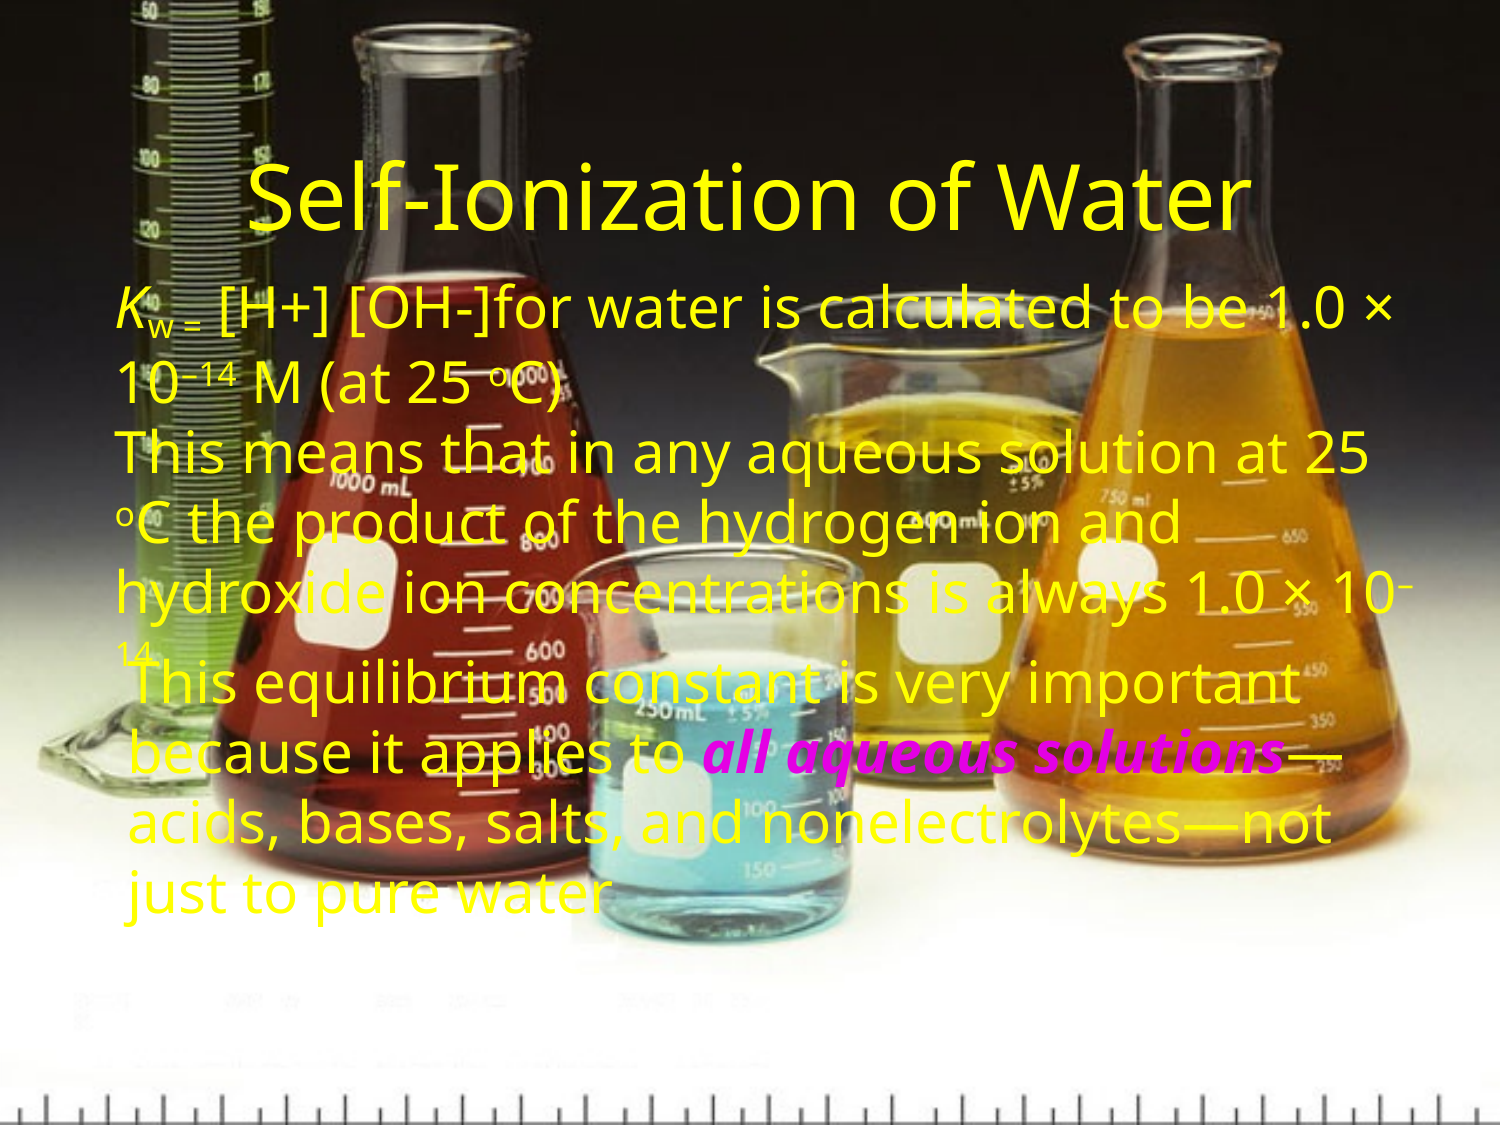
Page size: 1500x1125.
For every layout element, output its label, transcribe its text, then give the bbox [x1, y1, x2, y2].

text_box This equilibrium constant is very important because it applies to all aqueous solutions—acids, bases, salts, and nonelectrolytes—not just to pure water [112, 637, 1388, 933]
picture [0, 0, 1500, 1125]
text_box Kw = [H+] [OH-]for water is calculated to be 1.0 × 10–14 M (at 25 oC) This means that in any aqueous solution at 25 oC the product of the hydrogen ion and hydroxide ion concentrations is always 1.0 × 10–14. [99, 262, 1450, 773]
title Self-Ionization of Water [112, 99, 1388, 262]
